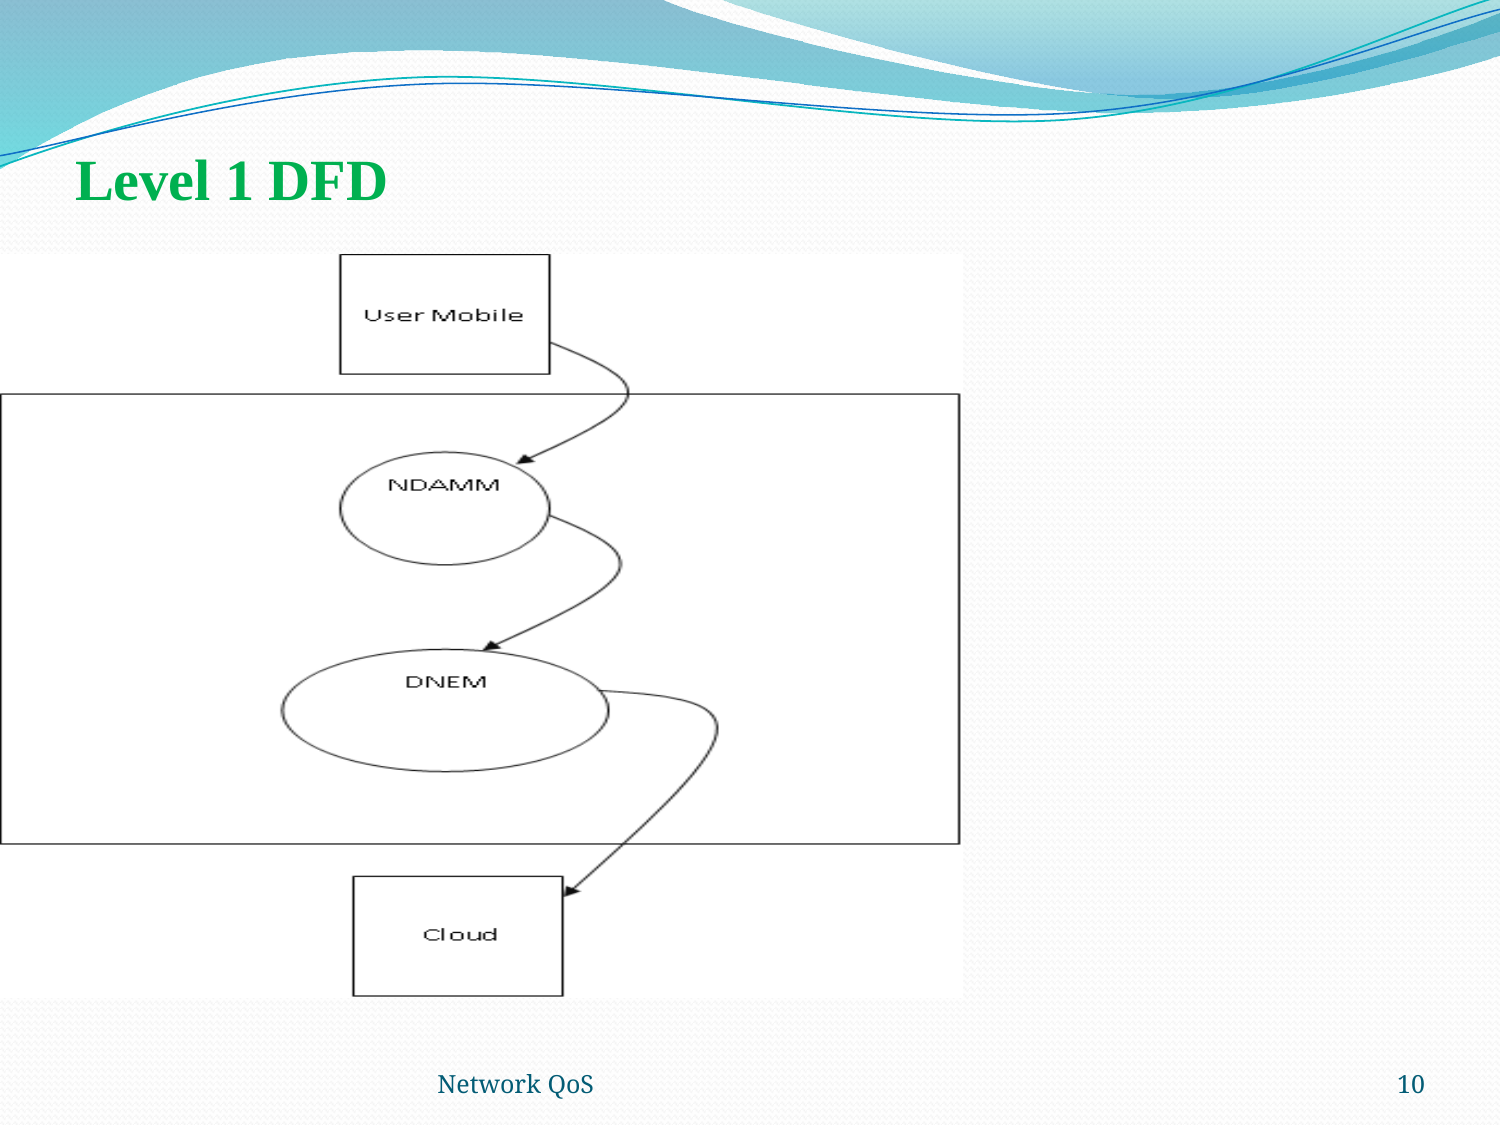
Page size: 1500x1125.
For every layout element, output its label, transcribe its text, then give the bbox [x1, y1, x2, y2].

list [0, 254, 963, 998]
slide_number 10 [1299, 1042, 1425, 1103]
title Level 1 DFD [75, 75, 1500, 213]
footer Network QoS [437, 1042, 988, 1103]
